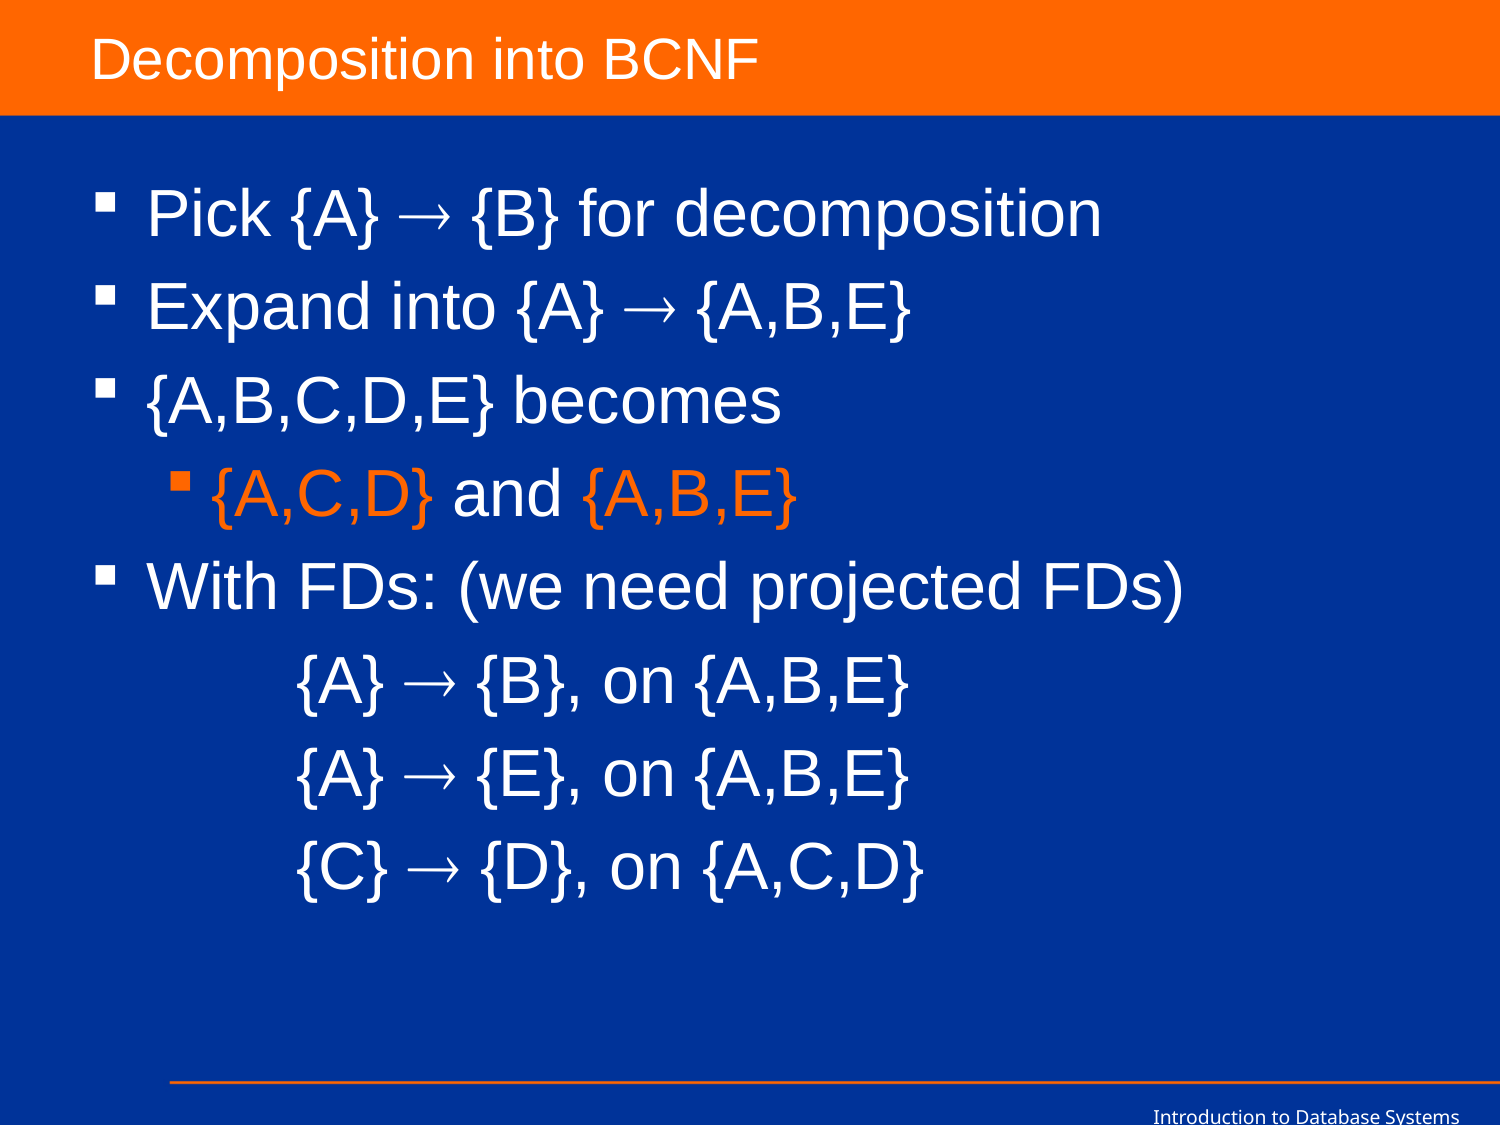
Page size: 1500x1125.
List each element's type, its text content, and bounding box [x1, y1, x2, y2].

list Pick {A}  {B} for decomposition Expand into {A}  {A,B,E} {A,B,C,D,E} becomes {A,C,D} and {A,B,E} With FDs: (we need projected FDs) {A}  {B}, on {A,B,E} {A}  {E}, on {A,B,E} {C}  {D}, on {A,C,D} [74, 162, 1426, 1063]
footer Introduction to Database Systems [799, 1074, 1476, 1125]
title Decomposition into BCNF [74, 0, 1426, 151]
picture [0, 0, 1500, 1125]
